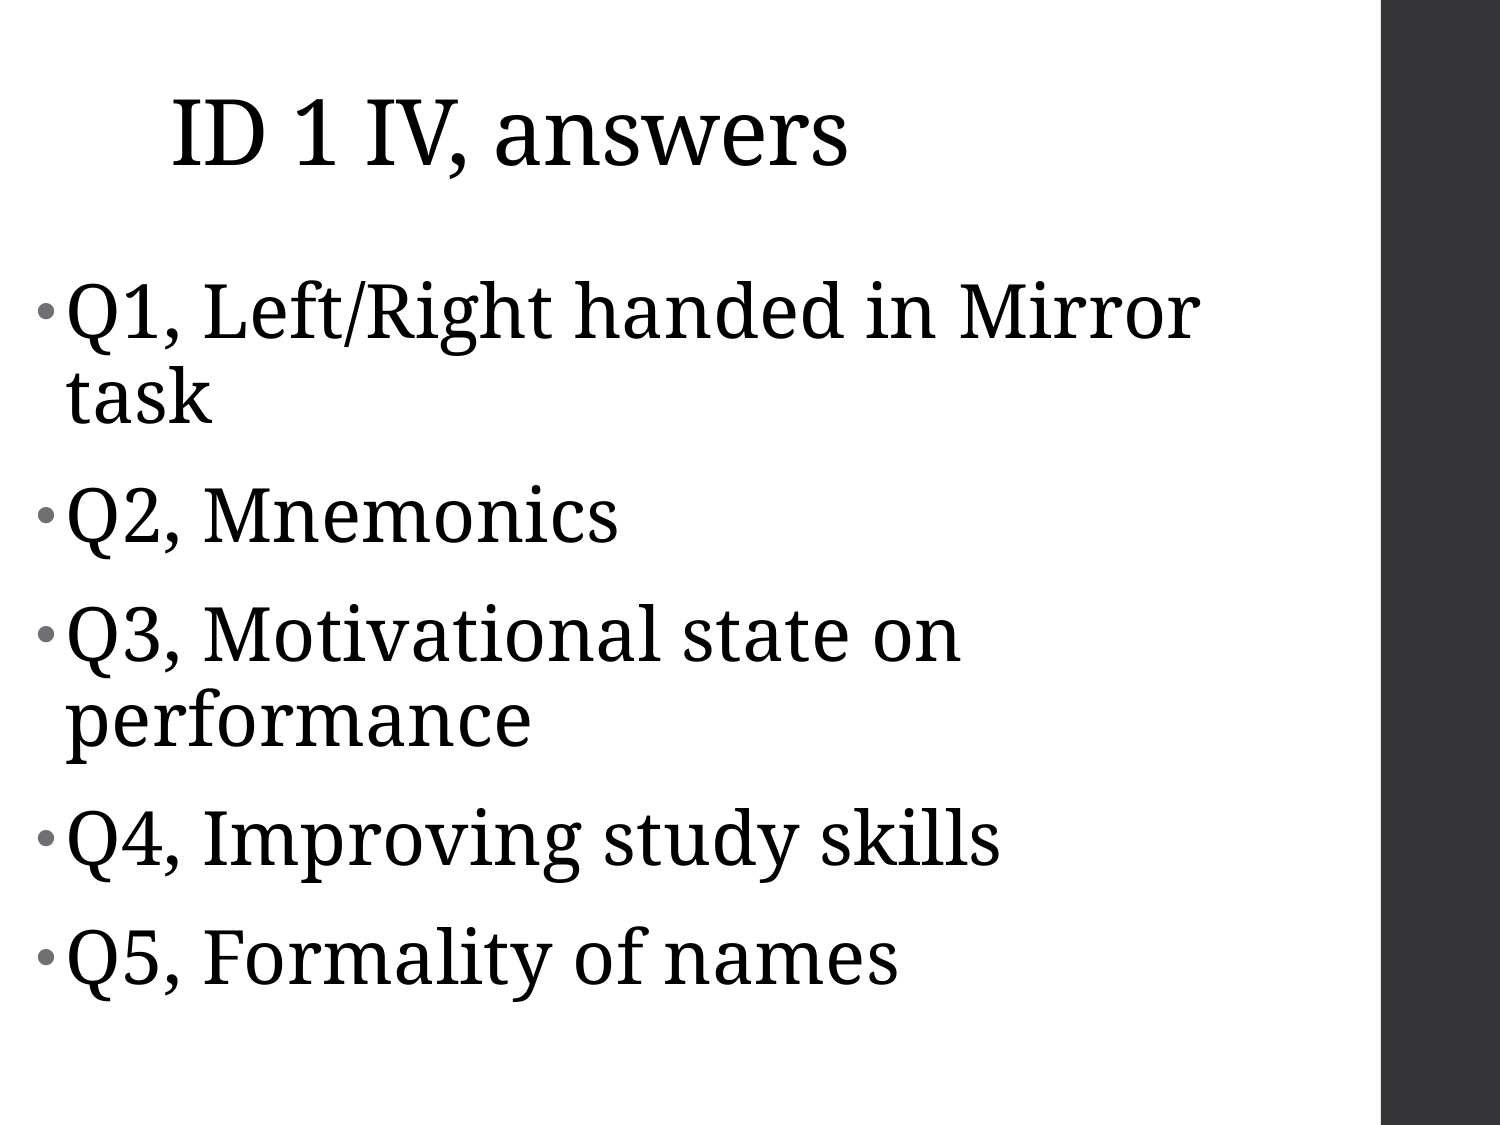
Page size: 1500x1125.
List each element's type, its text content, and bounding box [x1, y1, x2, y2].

title ID 1 IV, answers [155, 60, 1348, 194]
list Q1, Left/Right handed in Mirror task Q2, Mnemonics Q3, Motivational state on performance Q4, Improving study skills Q5, Formality of names [20, 262, 1382, 1015]
